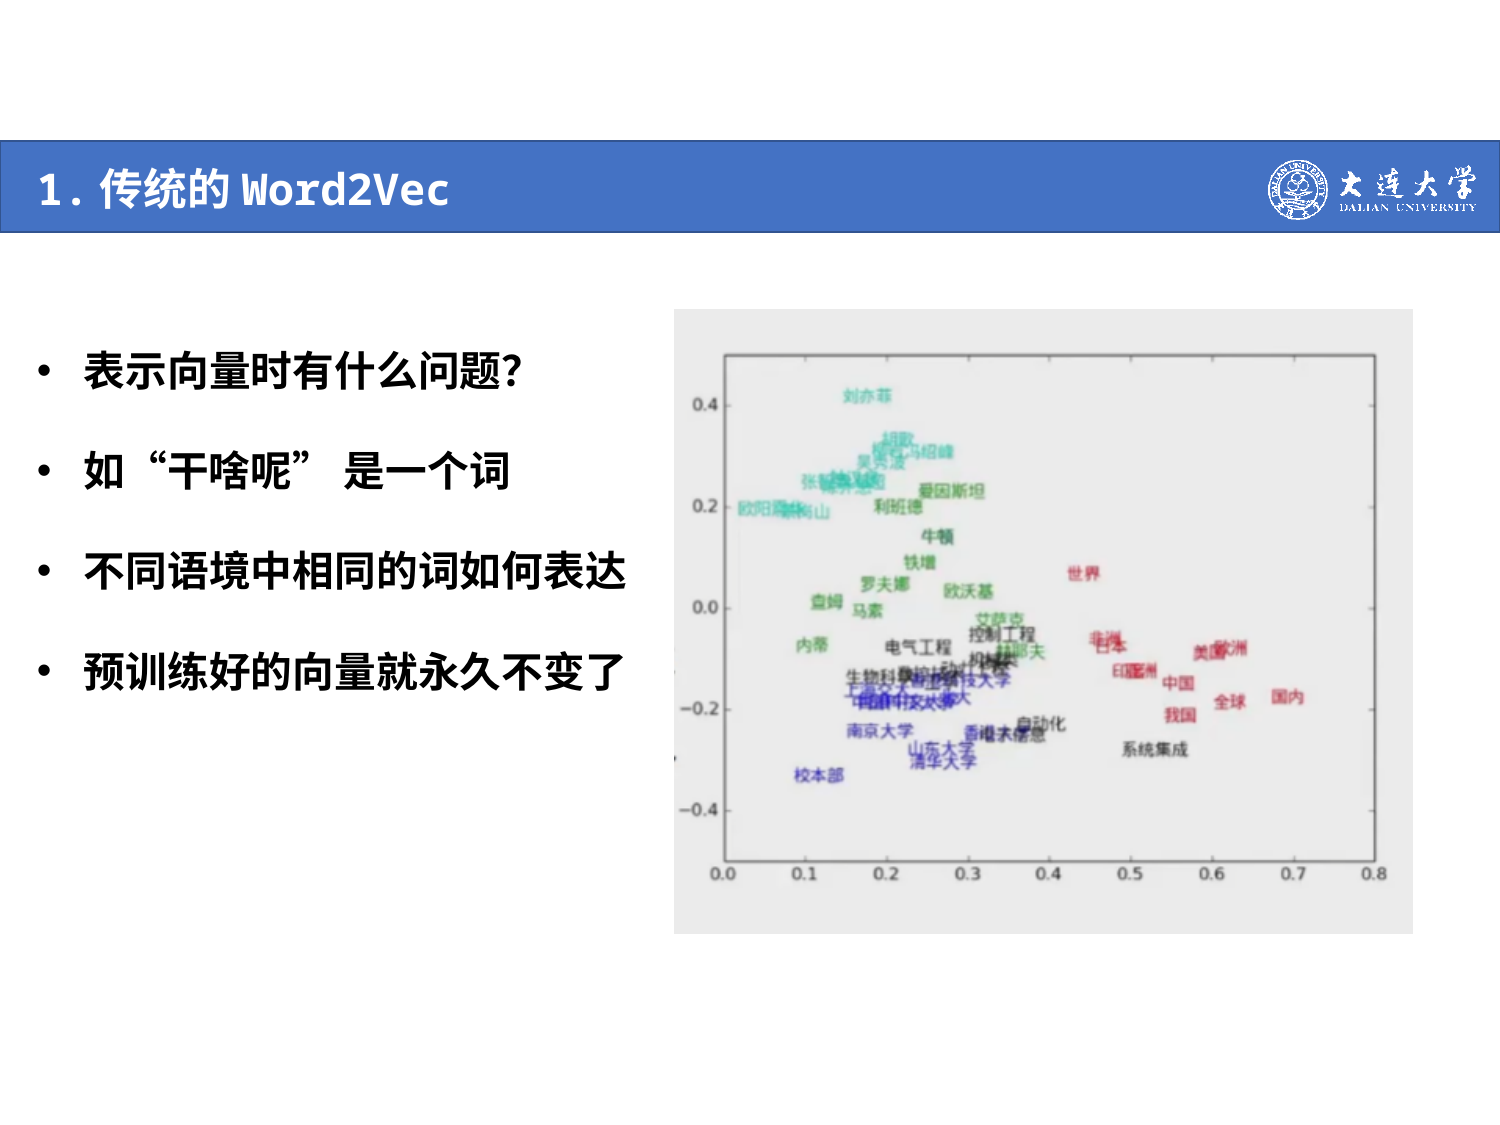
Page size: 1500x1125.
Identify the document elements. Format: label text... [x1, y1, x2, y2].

text_box [0, 140, 1500, 233]
picture [1244, 147, 1500, 226]
text_box 表示向量时有什么问题？ 如“干啥呢” 是一个词 不同语境中相同的词如何表达 预训练好的向量就永久不变了 [22, 337, 650, 824]
text_box 1.传统的Word2Vec [22, 154, 1005, 222]
picture [674, 309, 1413, 934]
